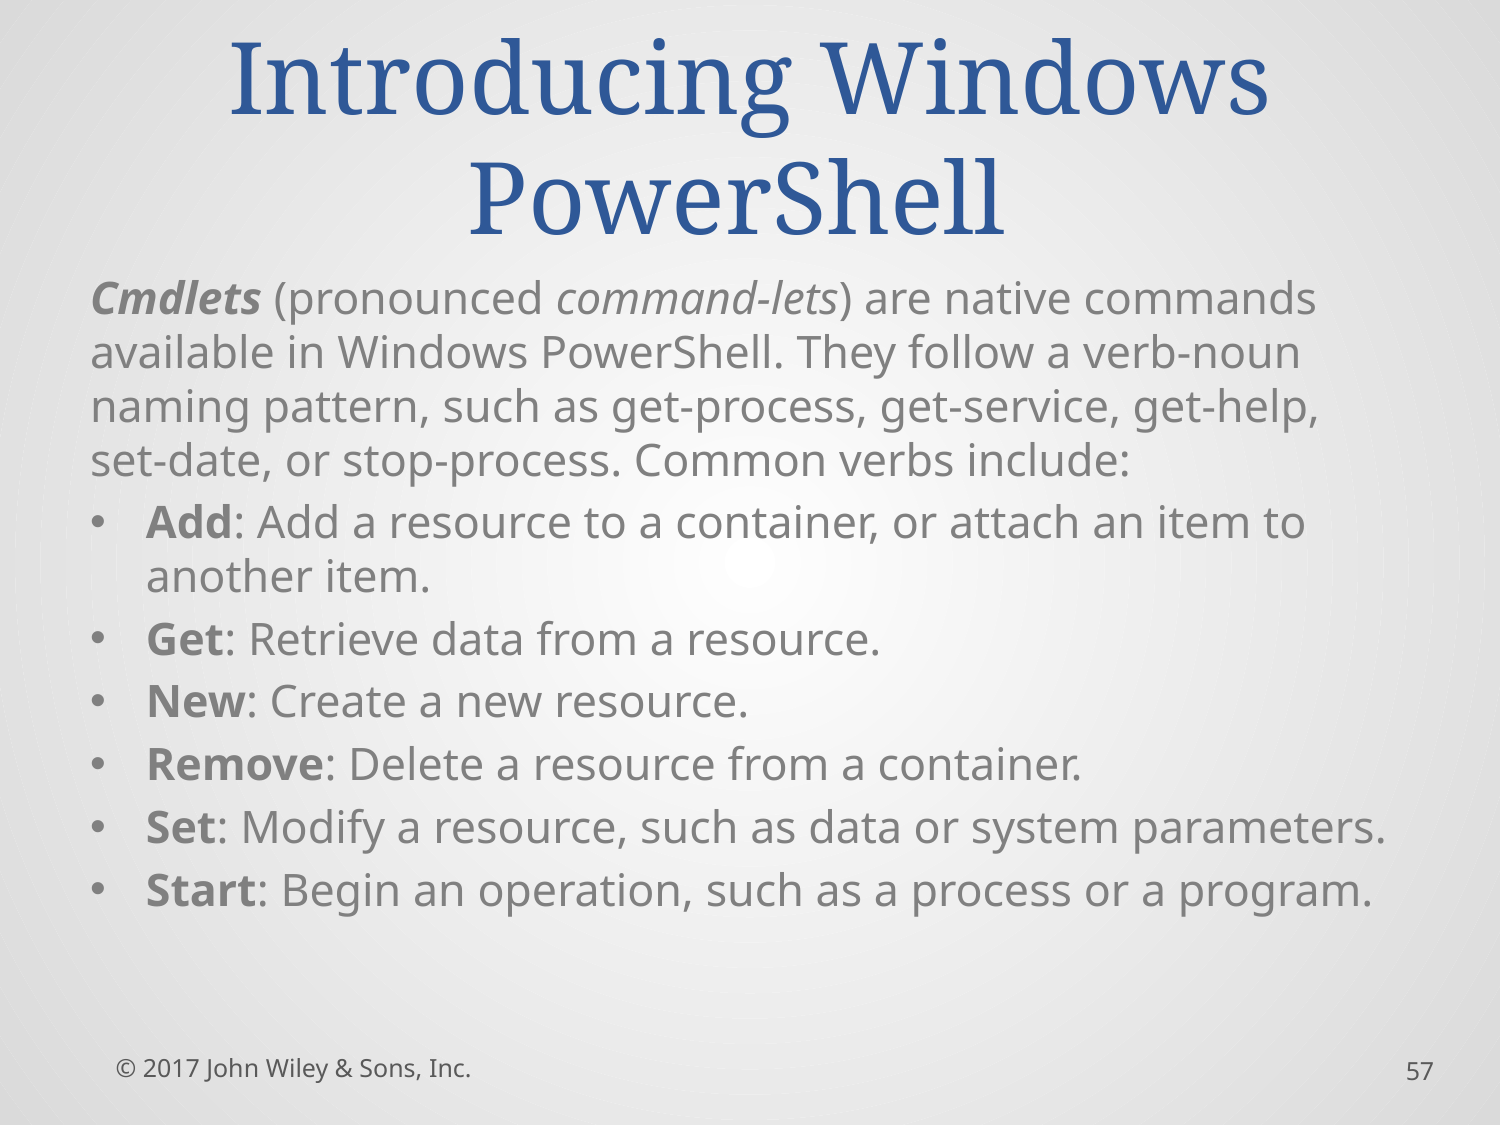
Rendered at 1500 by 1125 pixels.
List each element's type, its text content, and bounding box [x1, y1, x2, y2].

list Cmdlets (pronounced command-lets) are native commands available in Windows PowerShell. They follow a verb-noun naming pattern, such as get-process, get-service, get-help, set-date, or stop-process. Common verbs include: Add: Add a resource to a container, or attach an item to another item. Get: Retrieve data from a resource. New: Create a new resource. Remove: Delete a resource from a container. Set: Modify a resource, such as data or system parameters. Start: Begin an operation, such as a process or a program. [75, 262, 1425, 1005]
title Introducing Windows PowerShell [75, 0, 1425, 262]
footer © 2017 John Wiley & Sons, Inc. [108, 1037, 576, 1098]
slide_number 57 [1401, 1042, 1494, 1103]
